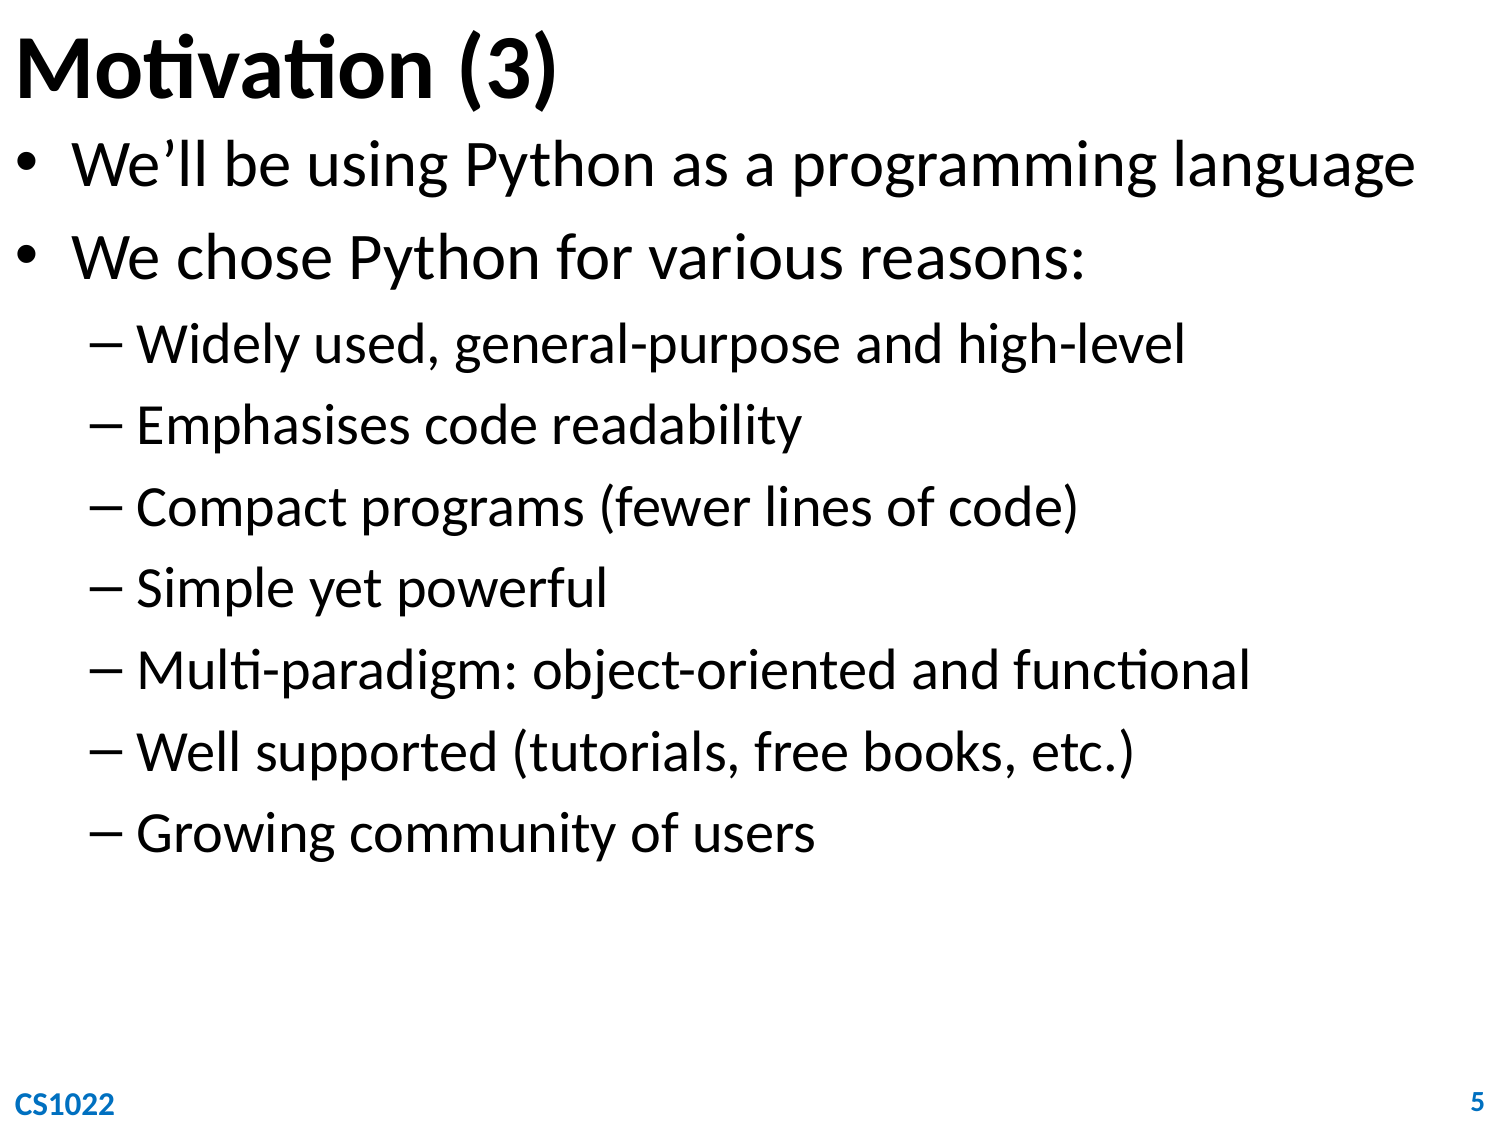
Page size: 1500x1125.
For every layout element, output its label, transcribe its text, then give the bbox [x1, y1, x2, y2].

title Motivation (3) [0, 0, 1500, 112]
list We’ll be using Python as a programming language We chose Python for various reasons: Widely used, general-purpose and high-level Emphasises code readability Compact programs (fewer lines of code) Simple yet powerful Multi-paradigm: object-oriented and functional Well supported (tutorials, free books, etc.) Growing community of users [0, 112, 1500, 1075]
slide_number 5 [1437, 1074, 1500, 1125]
footer CS1022 [0, 1074, 138, 1125]
